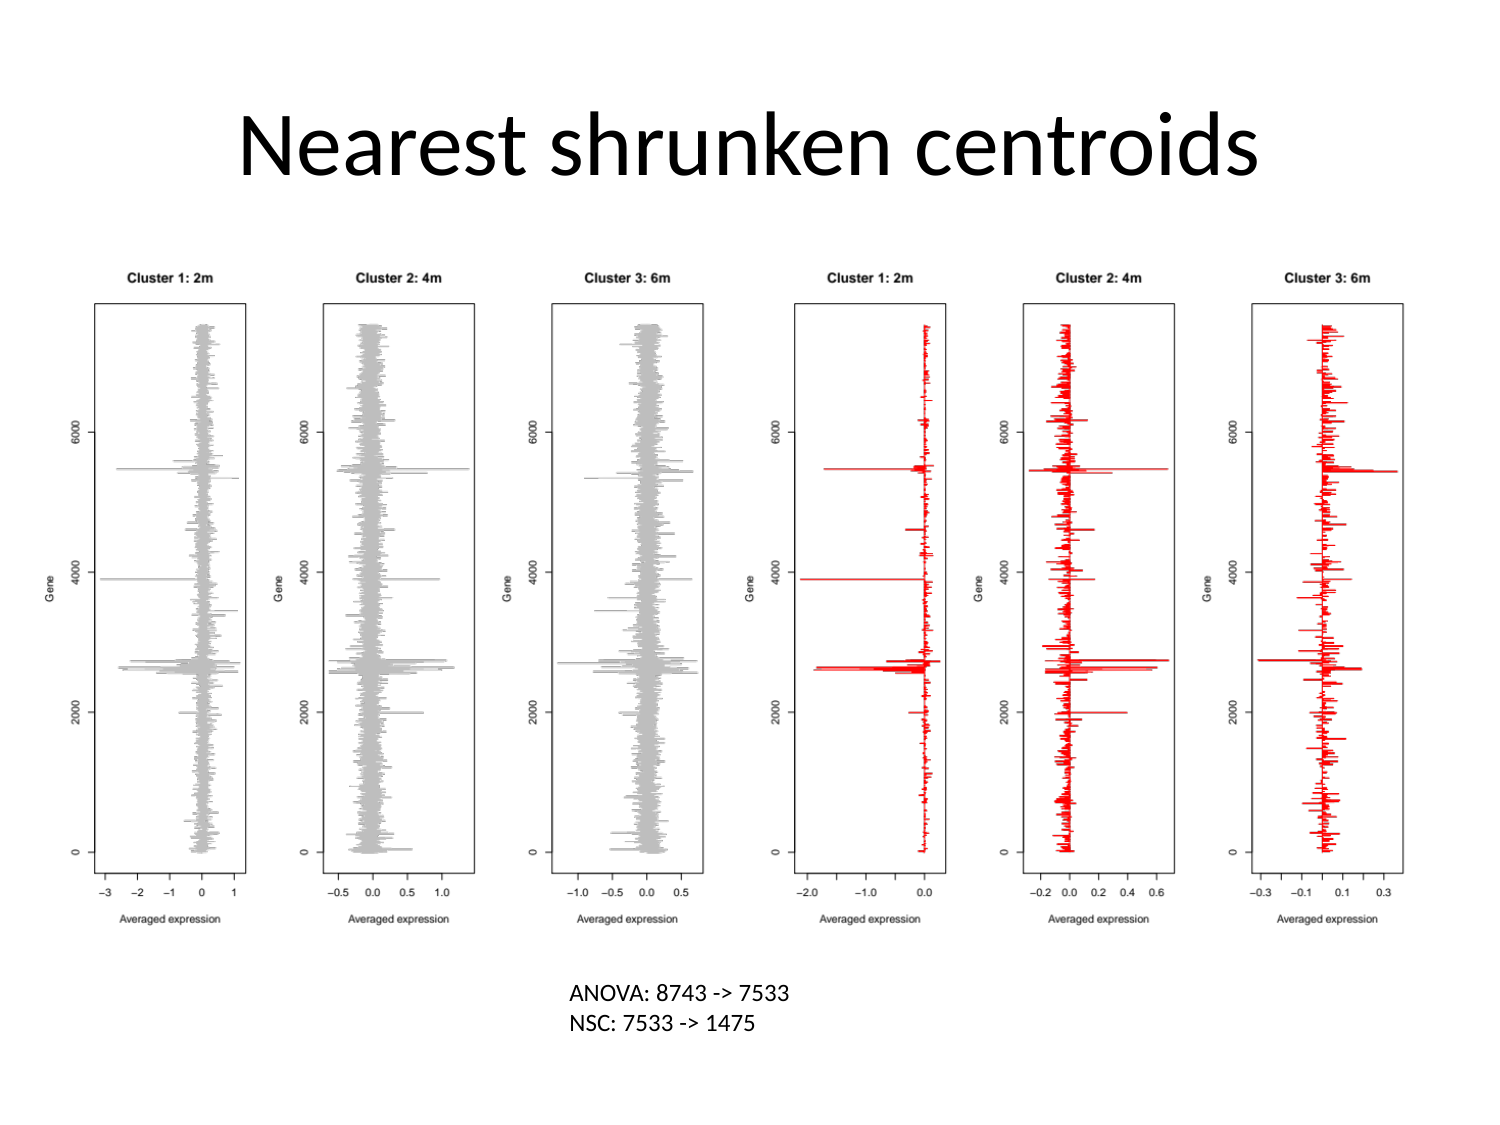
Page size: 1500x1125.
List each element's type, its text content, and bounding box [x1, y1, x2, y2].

picture [43, 251, 728, 936]
picture [742, 251, 1427, 936]
text_box ANOVA: 8743 -> 7533 NSC: 7533 -> 1475 [554, 969, 994, 1045]
title Nearest shrunken centroids [75, 45, 1425, 233]
